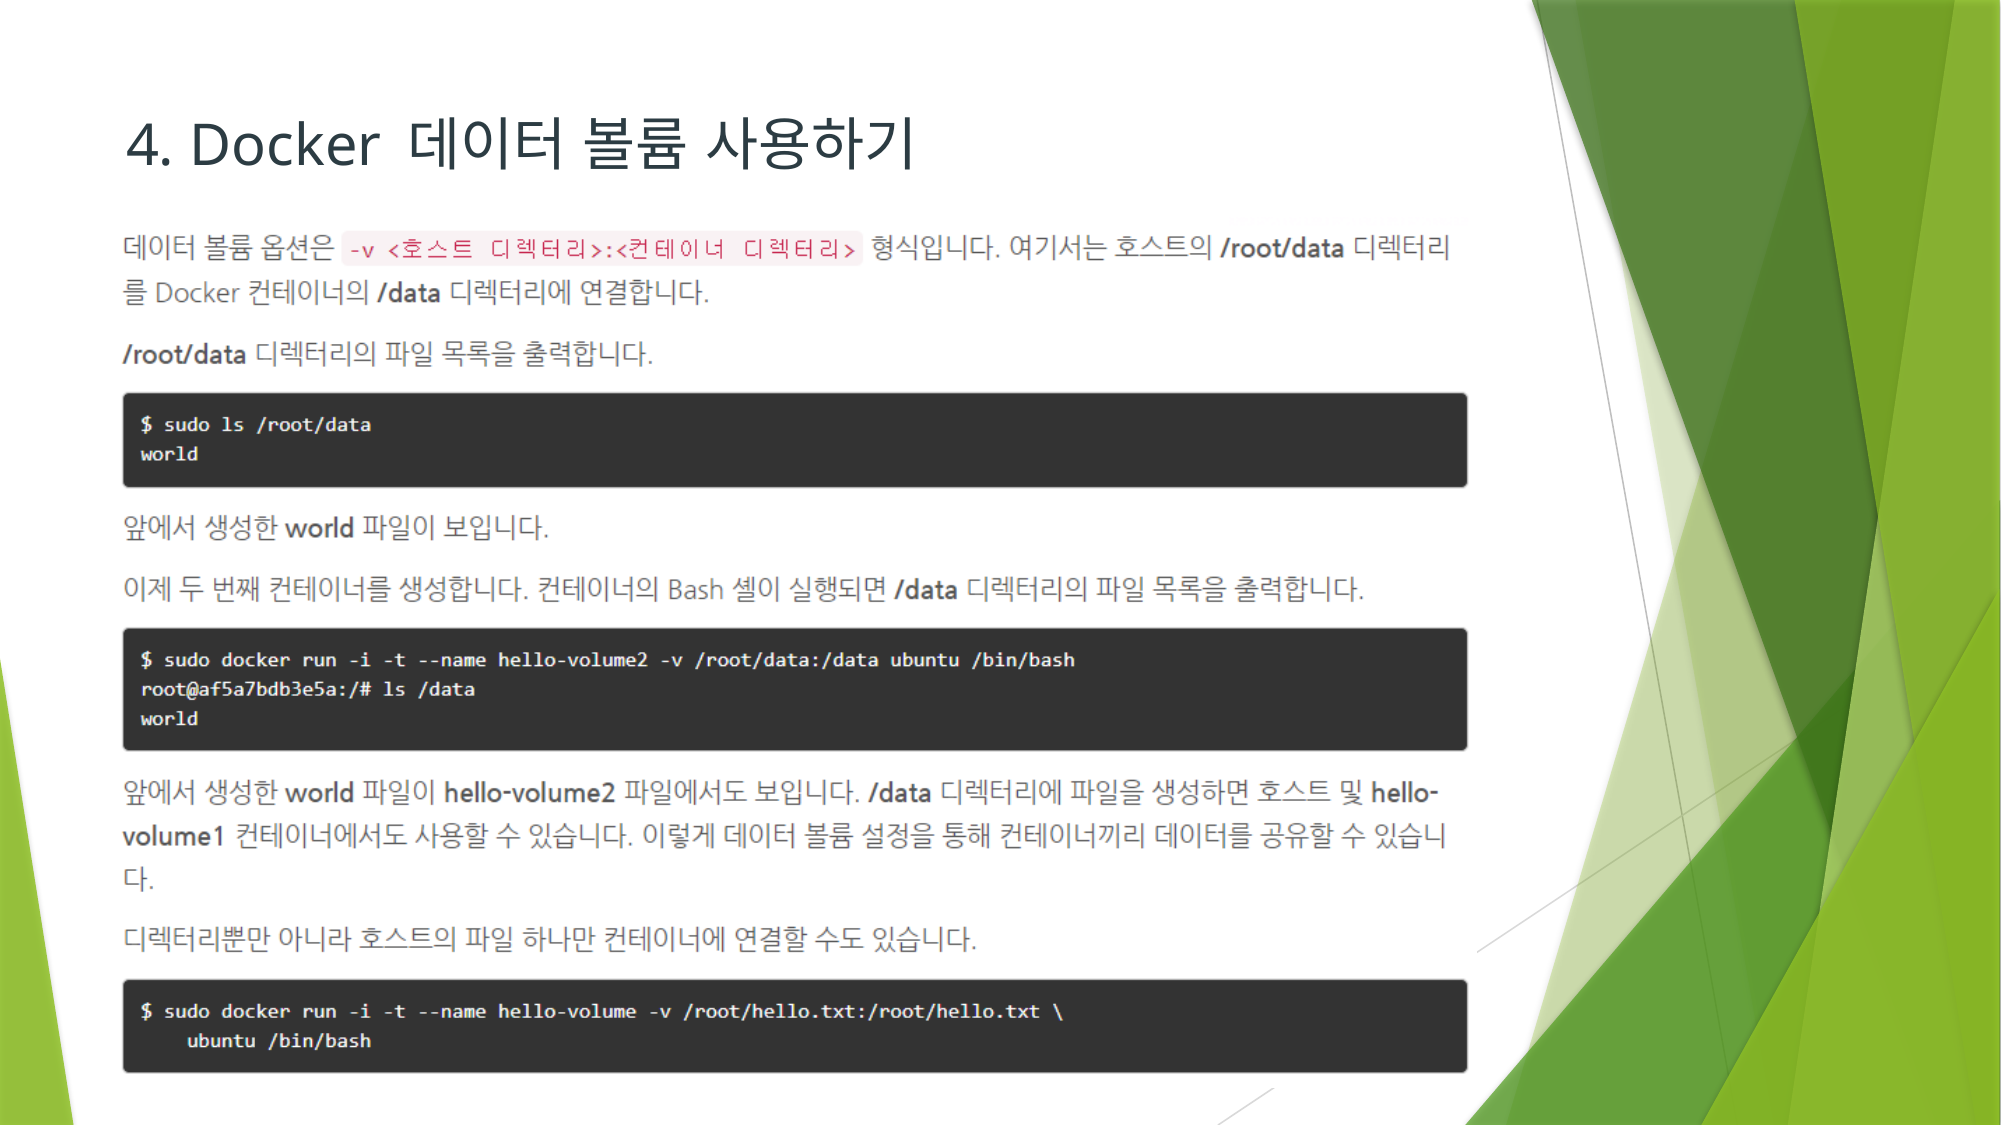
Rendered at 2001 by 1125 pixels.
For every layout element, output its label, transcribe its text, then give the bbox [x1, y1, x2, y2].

picture [110, 217, 1478, 1088]
title 4. Docker 데이터 볼륨 사용하기 [111, 99, 1522, 185]
